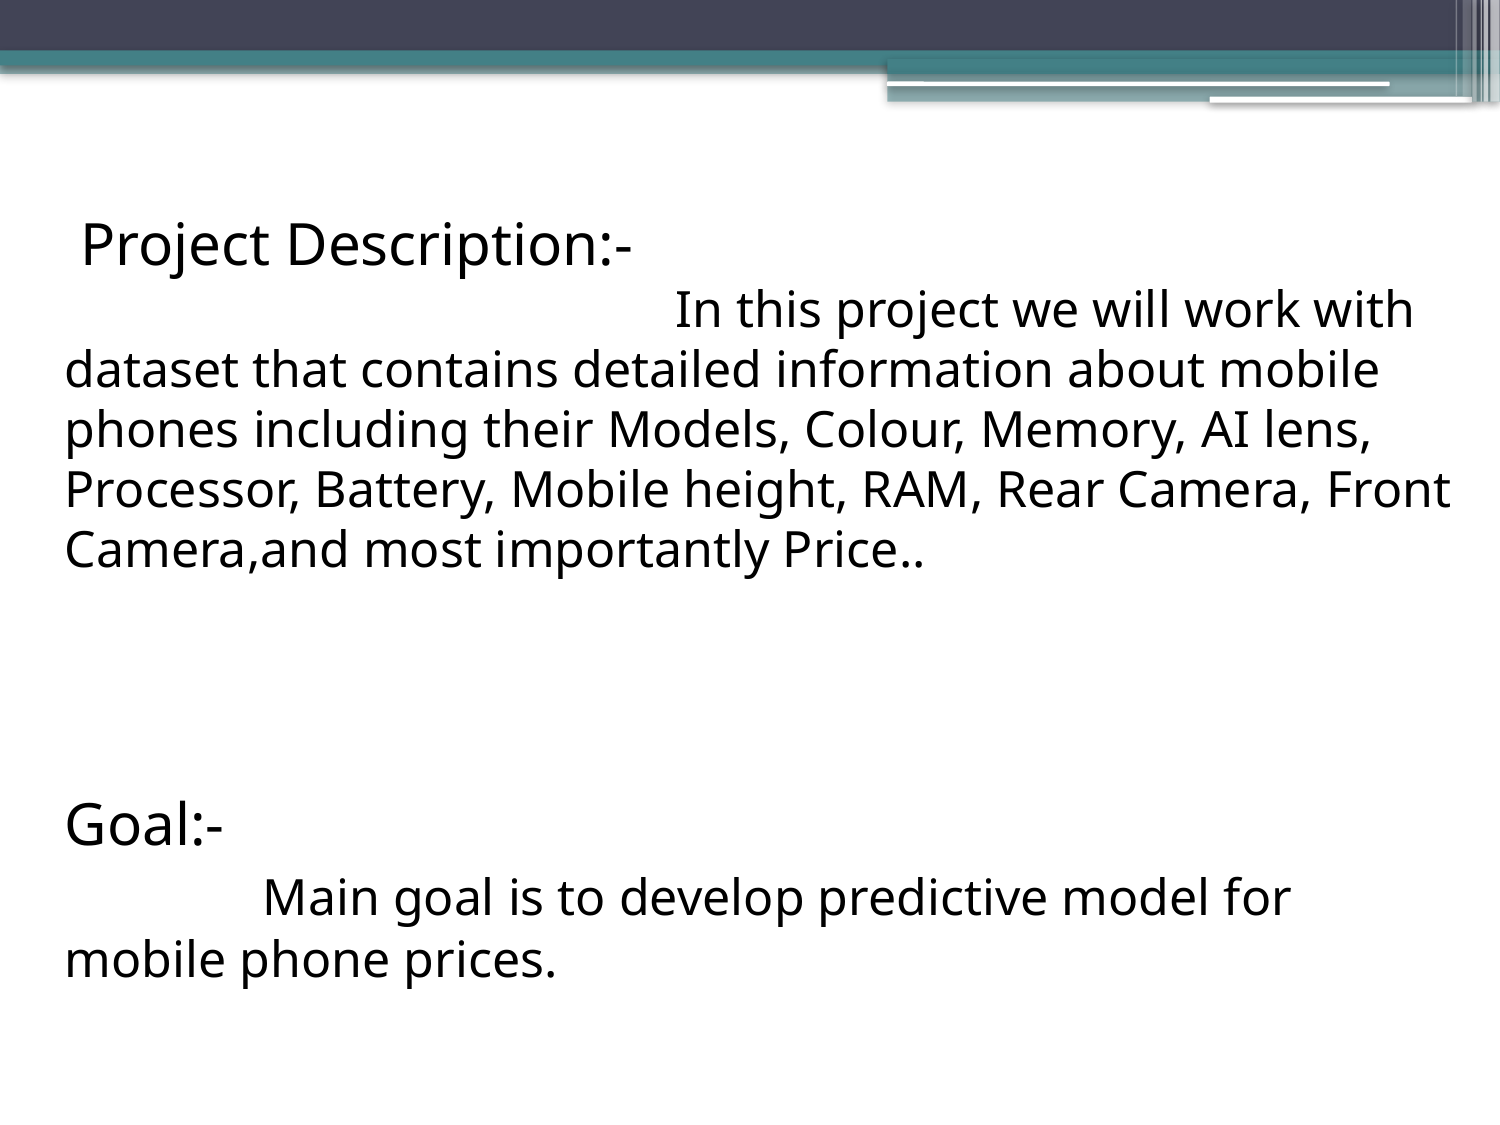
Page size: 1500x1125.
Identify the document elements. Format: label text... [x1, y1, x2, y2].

text_box Project Description:- In this project we will work with dataset that contains detailed information about mobile phones including their Models, Colour, Memory, AI lens, Processor, Battery, Mobile height, RAM, Rear Camera, Front Camera,and most importantly Price.. Goal:- Main goal is to develop predictive model for mobile phone prices. [49, 199, 1475, 1055]
